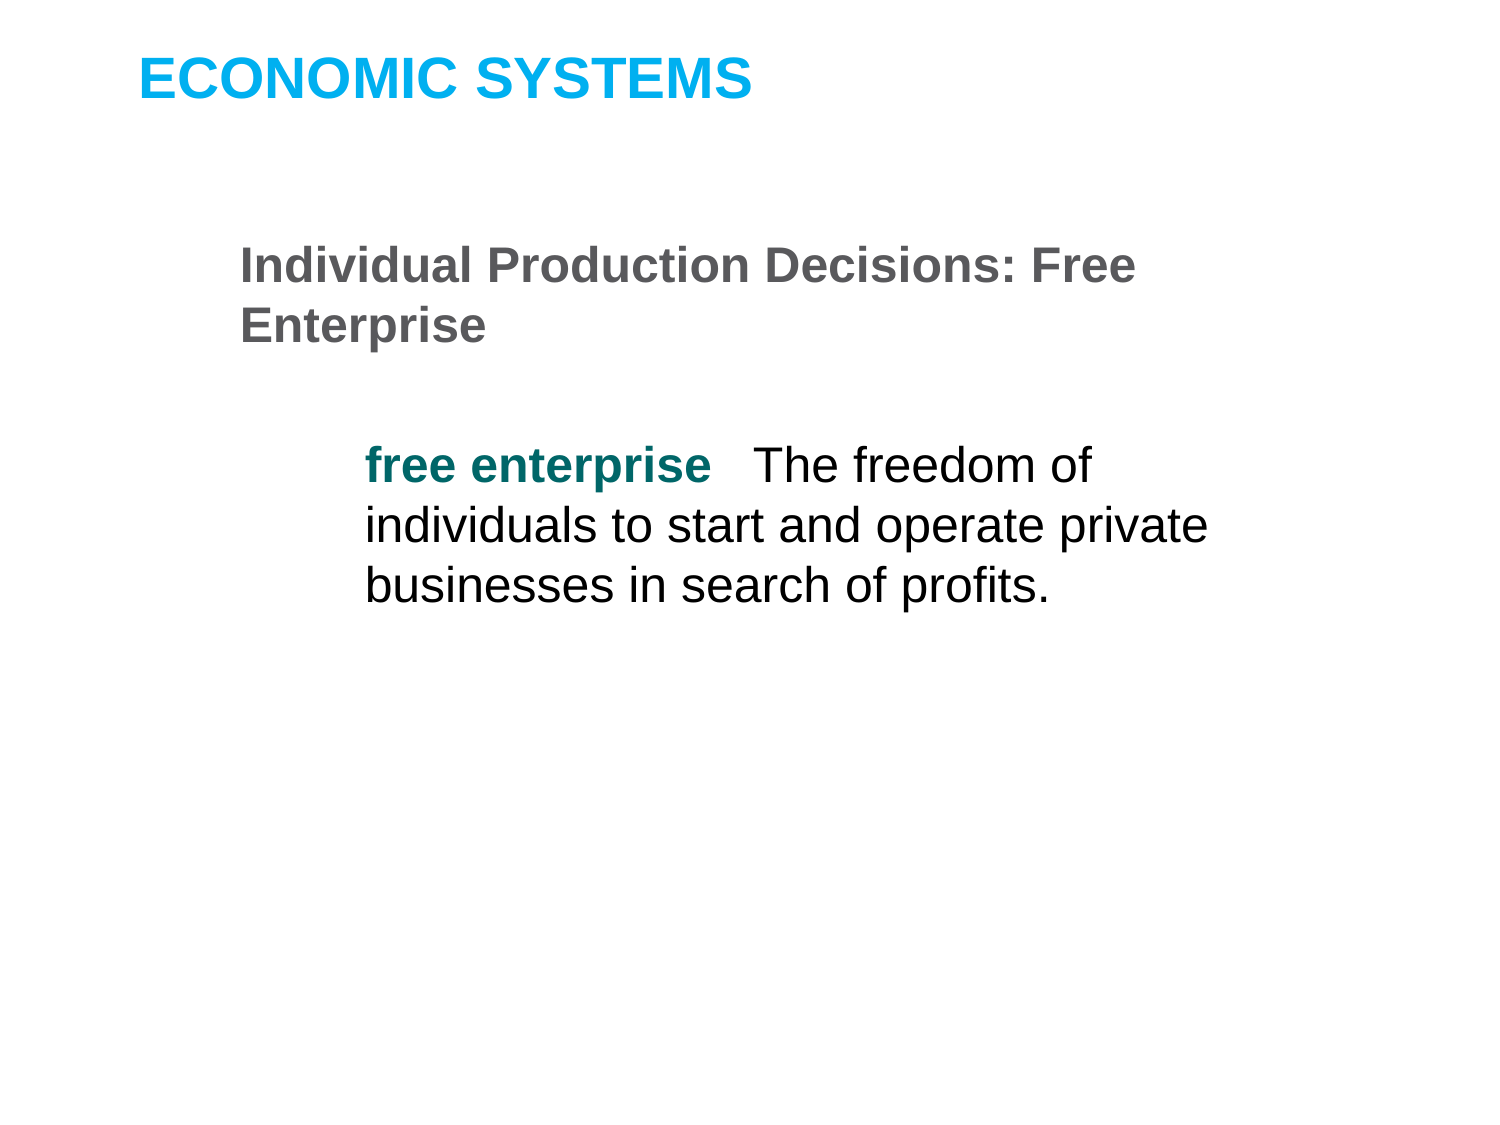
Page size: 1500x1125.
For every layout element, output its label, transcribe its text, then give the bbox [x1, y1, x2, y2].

text_box free enterprise The freedom of individuals to start and operate private businesses in search of profits. [350, 424, 1288, 650]
text_box ECONOMIC SYSTEMS [124, 0, 1500, 125]
text_box Individual Production Decisions: Free Enterprise [225, 224, 1313, 375]
